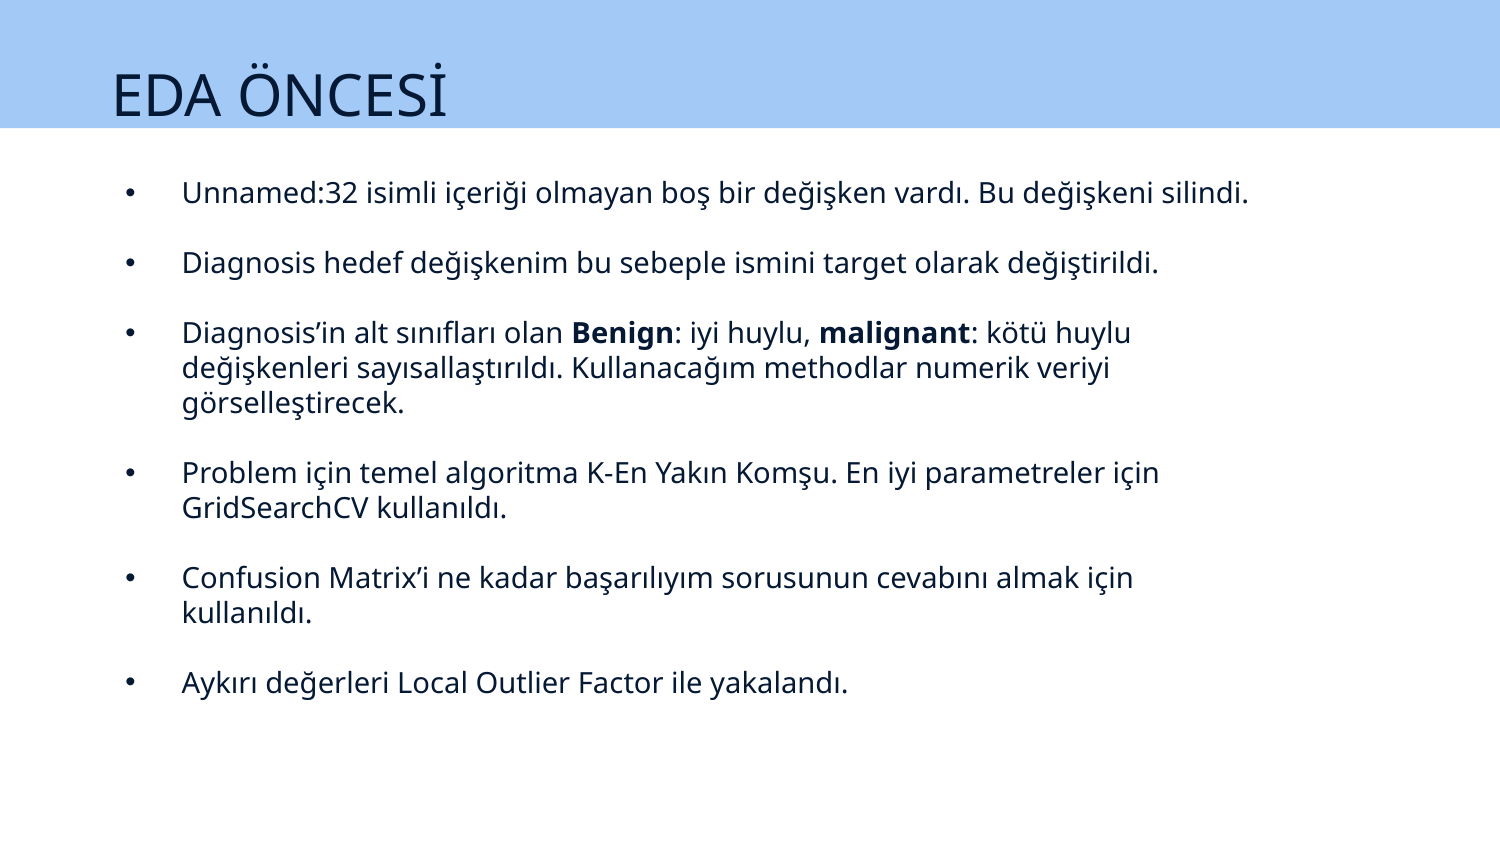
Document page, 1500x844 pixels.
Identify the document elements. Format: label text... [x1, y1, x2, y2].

title EDA ÖNCESİ [96, 42, 1256, 137]
subtitle Unnamed:32 isimli içeriği olmayan boş bir değişken vardı. Bu değişkeni silindi. Diagnosis hedef değişkenim bu sebeple ismini target olarak değiştirildi. Diagnosis’in alt sınıfları olan Benign: iyi huylu, malignant: kötü huylu değişkenleri sayısallaştırıldı. Kullanacağım methodlar numerik veriyi görselleştirecek. Problem için temel algoritma K-En Yakın Komşu. En iyi parametreler için GridSearchCV kullanıldı. Confusion Matrix’i ne kadar başarılıyım sorusunun cevabını almak için kullanıldı. Aykırı değerleri Local Outlier Factor ile yakalandı. [91, 159, 1279, 630]
